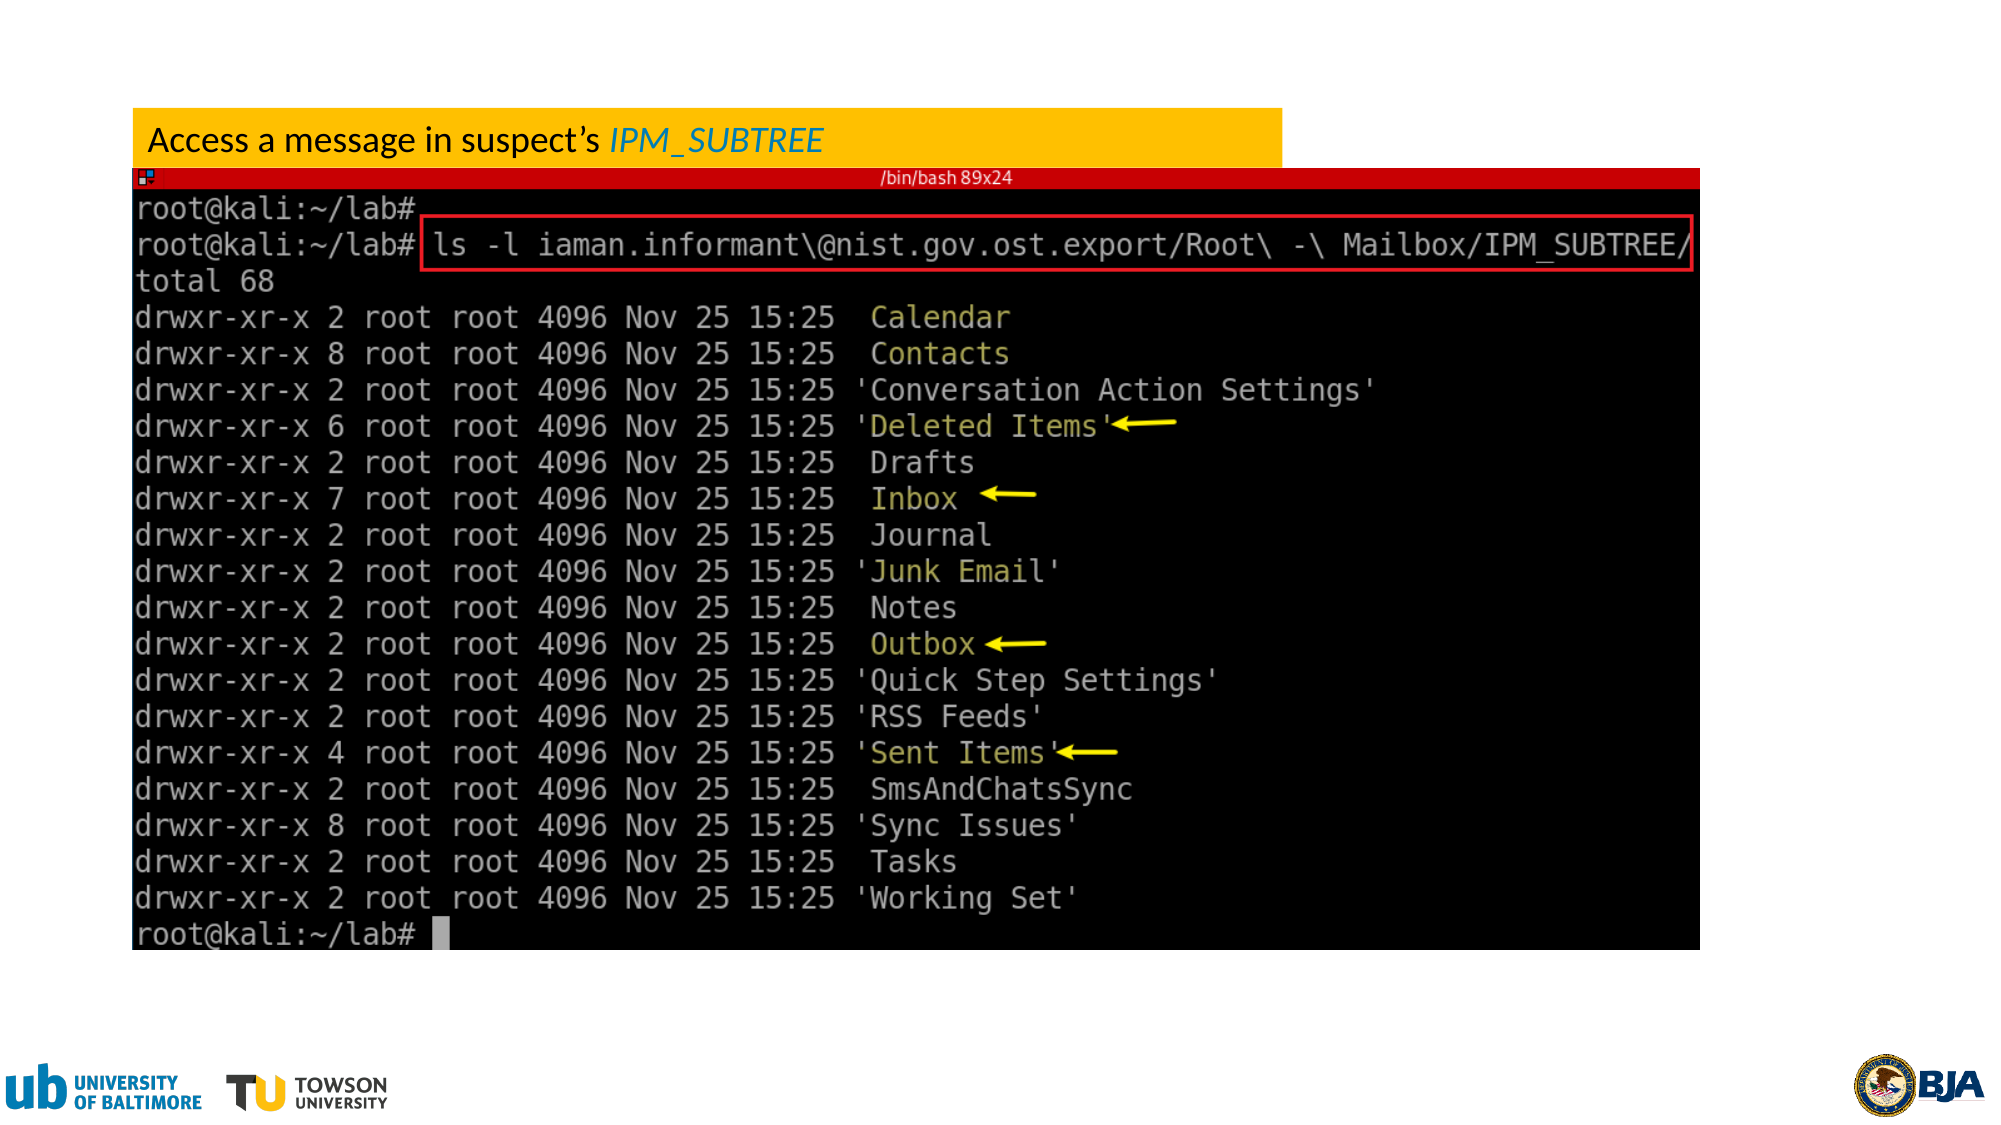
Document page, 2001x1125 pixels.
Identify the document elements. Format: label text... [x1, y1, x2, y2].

picture [1854, 1054, 1986, 1117]
text_box Access a message in suspect’s IPM_SUBTREE [132, 107, 1283, 168]
picture [132, 168, 1700, 950]
picture [0, 1031, 407, 1125]
